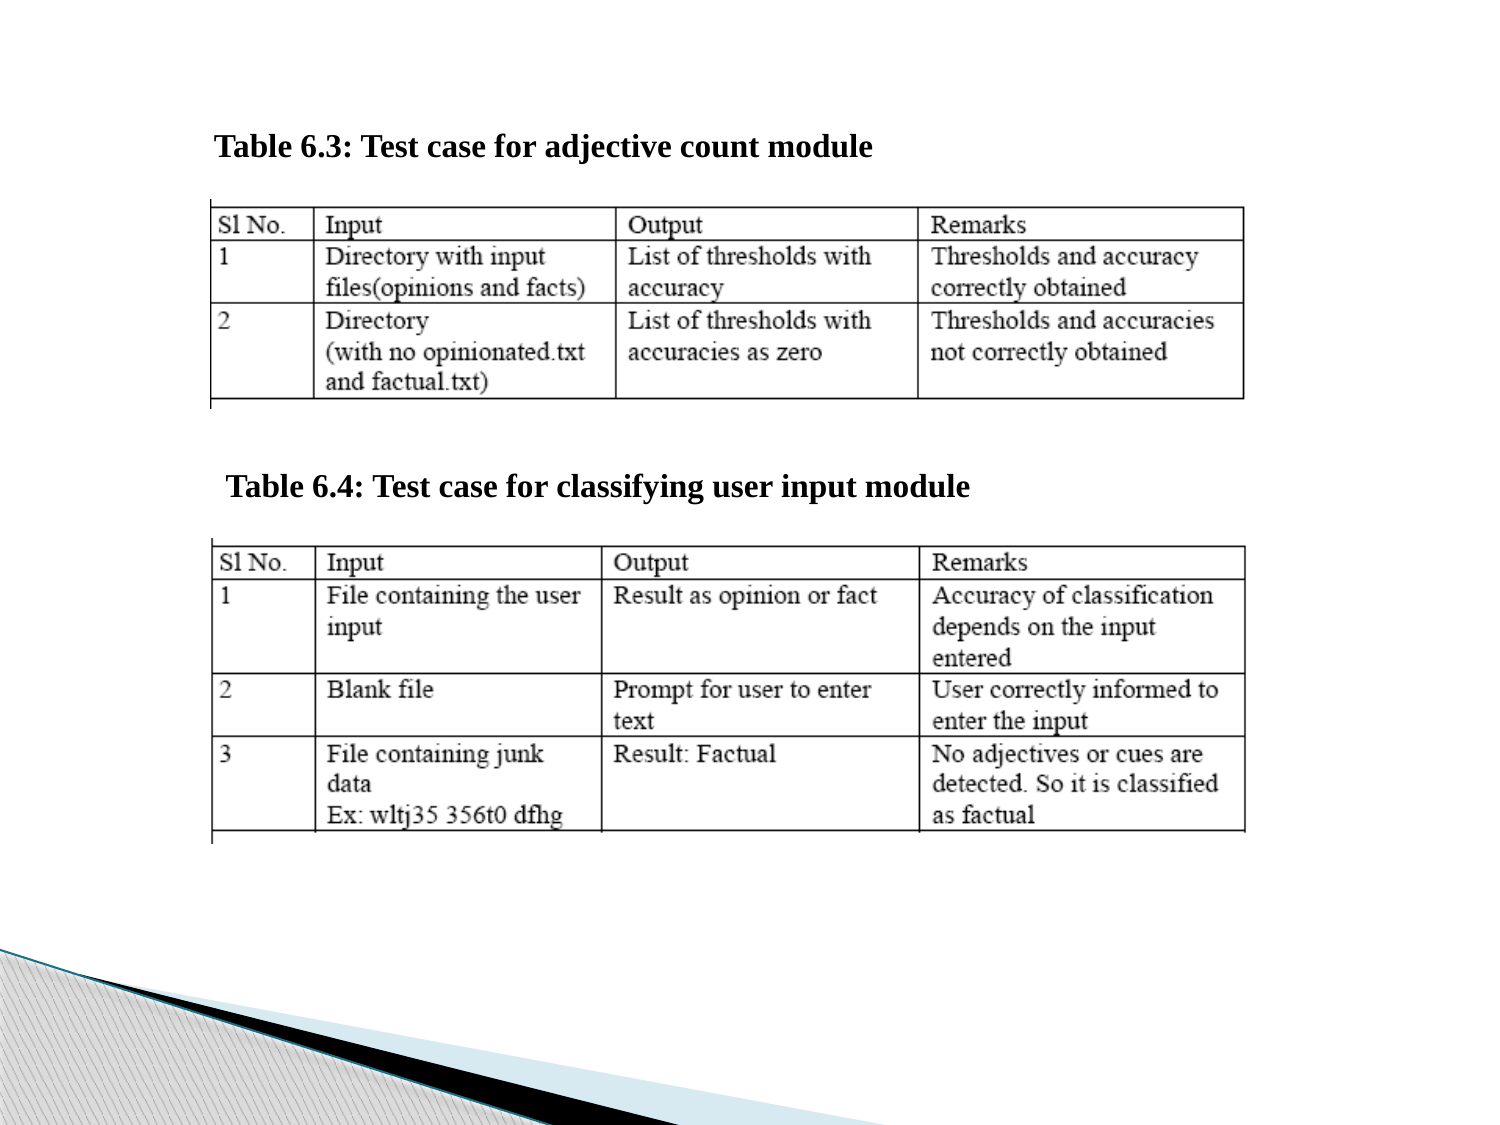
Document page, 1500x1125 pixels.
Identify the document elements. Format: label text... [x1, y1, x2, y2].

text_box Table 6.4: Test case for classifying user input module [210, 456, 1254, 512]
picture [210, 538, 1257, 844]
picture [210, 198, 1254, 409]
text_box Table 6.3: Test case for adjective count module [199, 117, 1243, 172]
